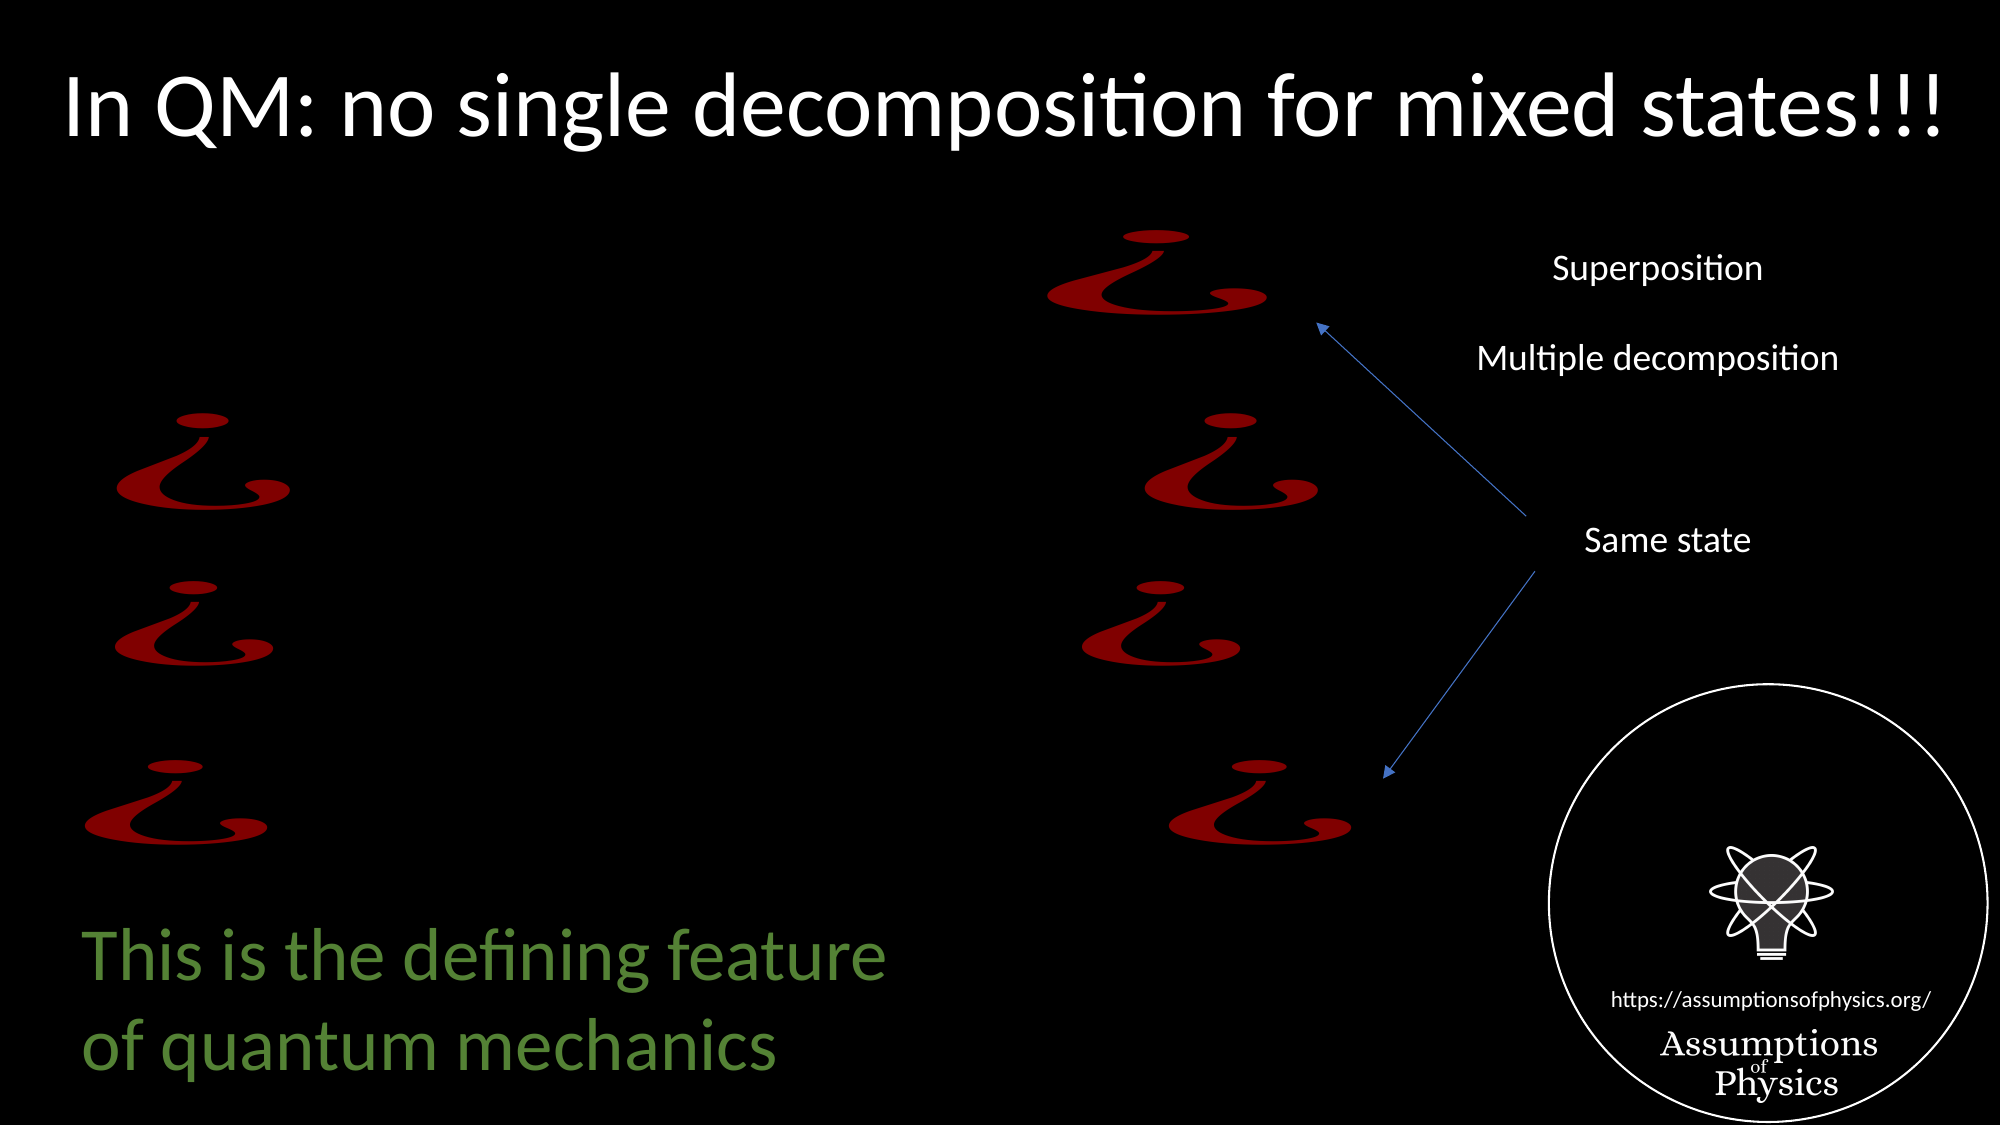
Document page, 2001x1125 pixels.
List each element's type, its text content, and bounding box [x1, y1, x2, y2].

picture [1660, 1029, 1877, 1103]
text_box In QM: no single decomposition for mixed states!!! [47, 37, 1967, 163]
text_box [1383, 571, 1535, 779]
text_box This is the defining feature of quantum mechanics [66, 897, 904, 1093]
text_box Same state [1569, 507, 1767, 568]
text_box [1316, 322, 1527, 517]
picture [1709, 846, 1834, 960]
